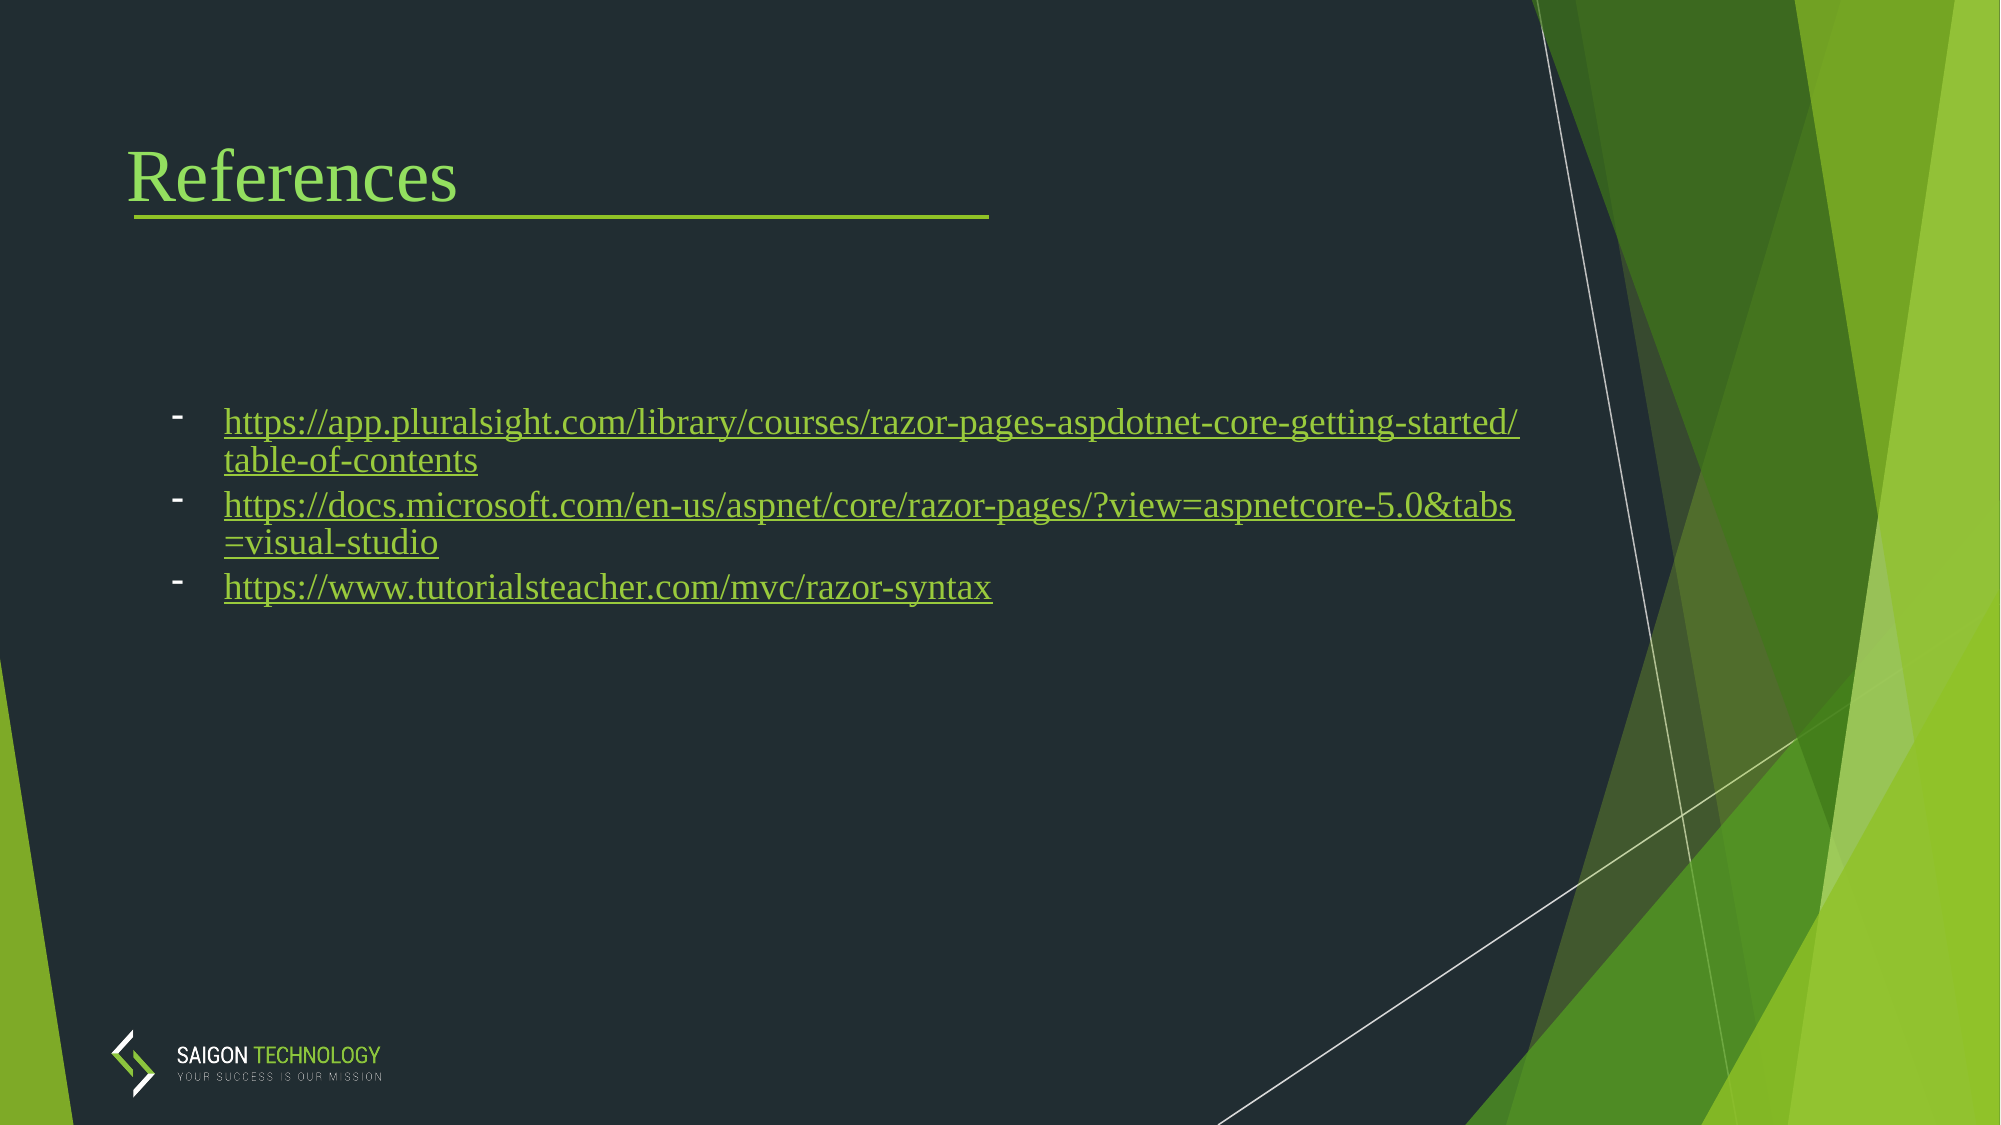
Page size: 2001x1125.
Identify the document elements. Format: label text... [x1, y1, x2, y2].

picture [110, 1028, 381, 1098]
text_box References [111, 118, 1914, 224]
list https://app.pluralsight.com/library/courses/razor-pages-aspdotnet-core-getting-started/table-of-contents https://docs.microsoft.com/en-us/aspnet/core/razor-pages/?view=aspnetcore-5.0&tabs=visual-studio https://www.tutorialsteacher.com/mvc/razor-syntax [133, 389, 1544, 769]
